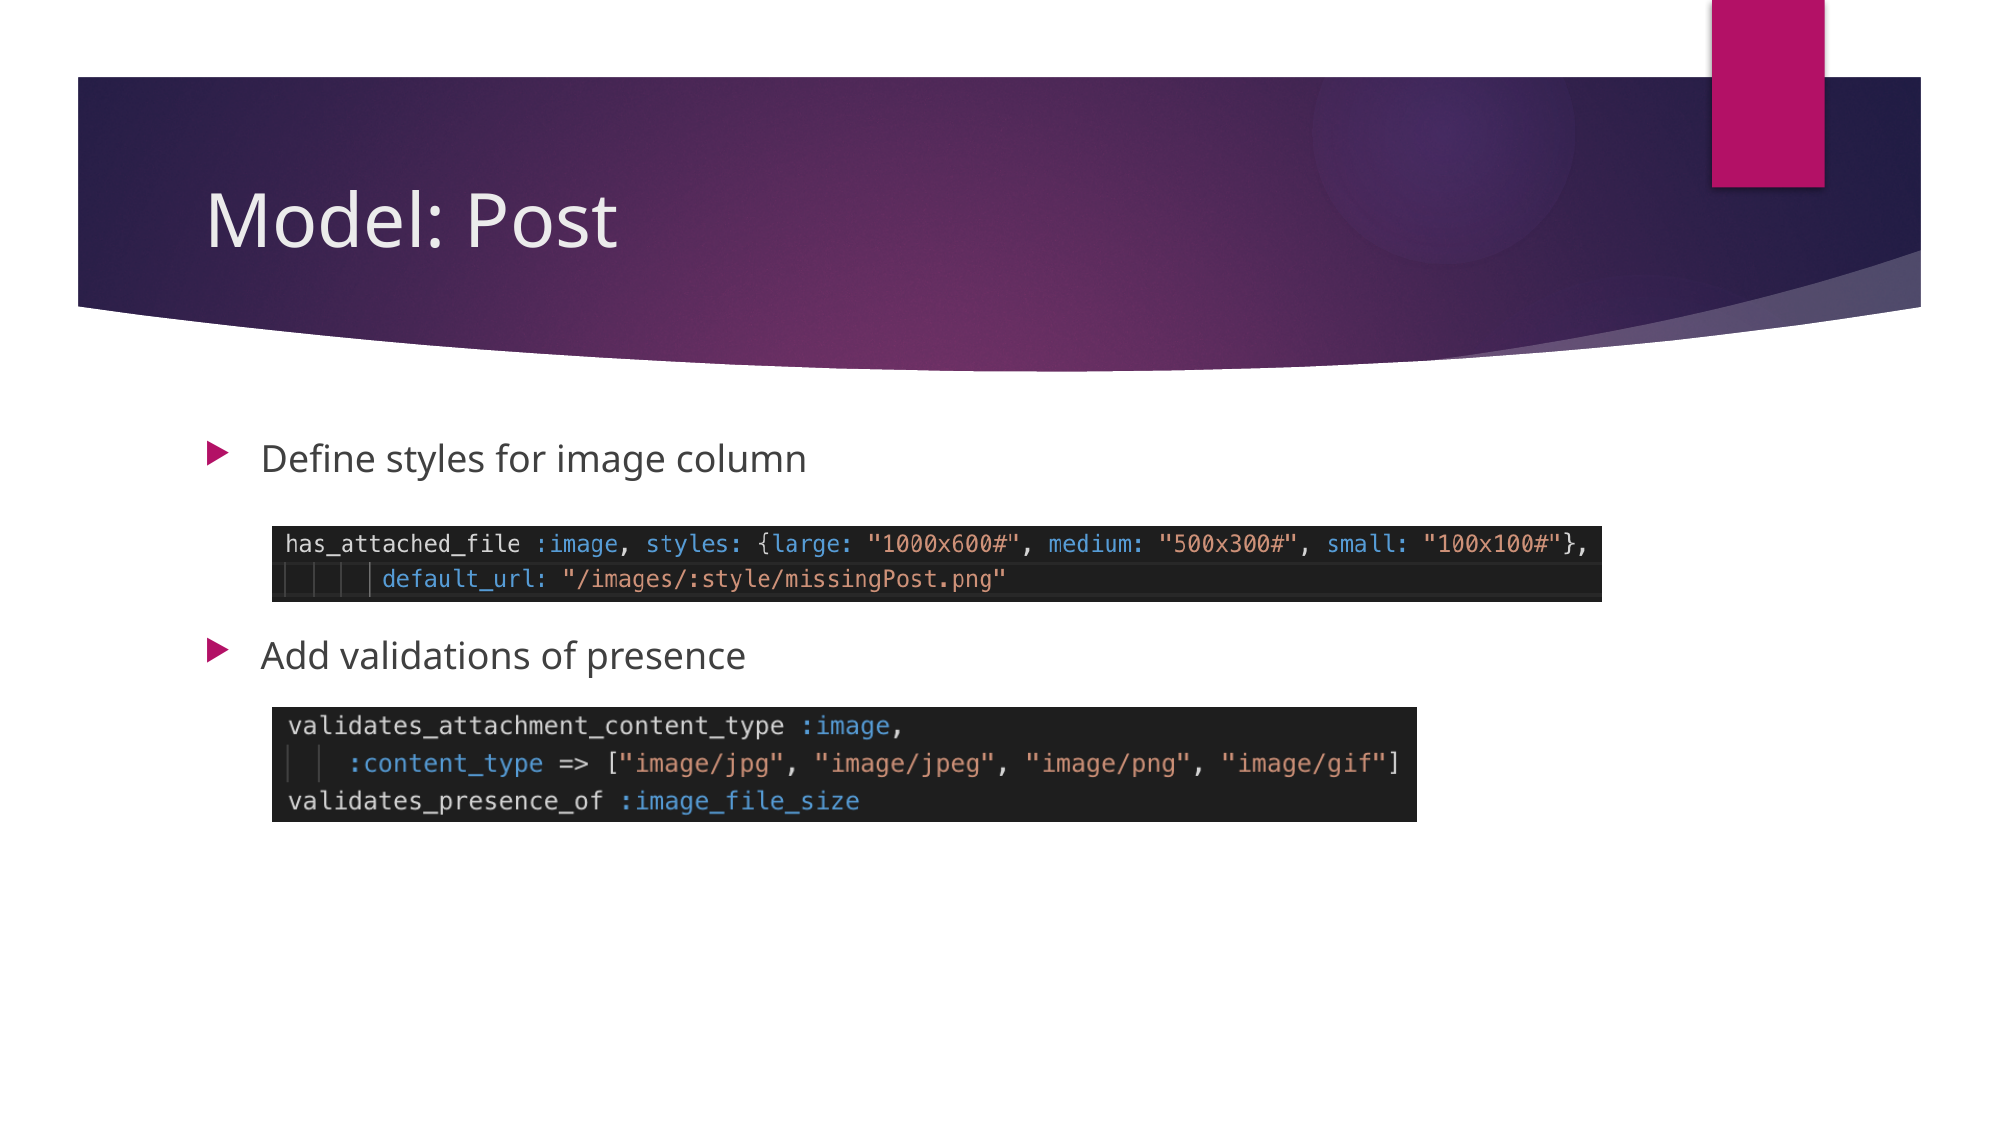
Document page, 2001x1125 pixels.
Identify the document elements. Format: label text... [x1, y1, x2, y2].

list Define styles for image column Add validations of presence [189, 427, 1638, 988]
picture [272, 525, 1602, 602]
picture [272, 706, 1417, 823]
title Model: Post [189, 159, 1627, 276]
